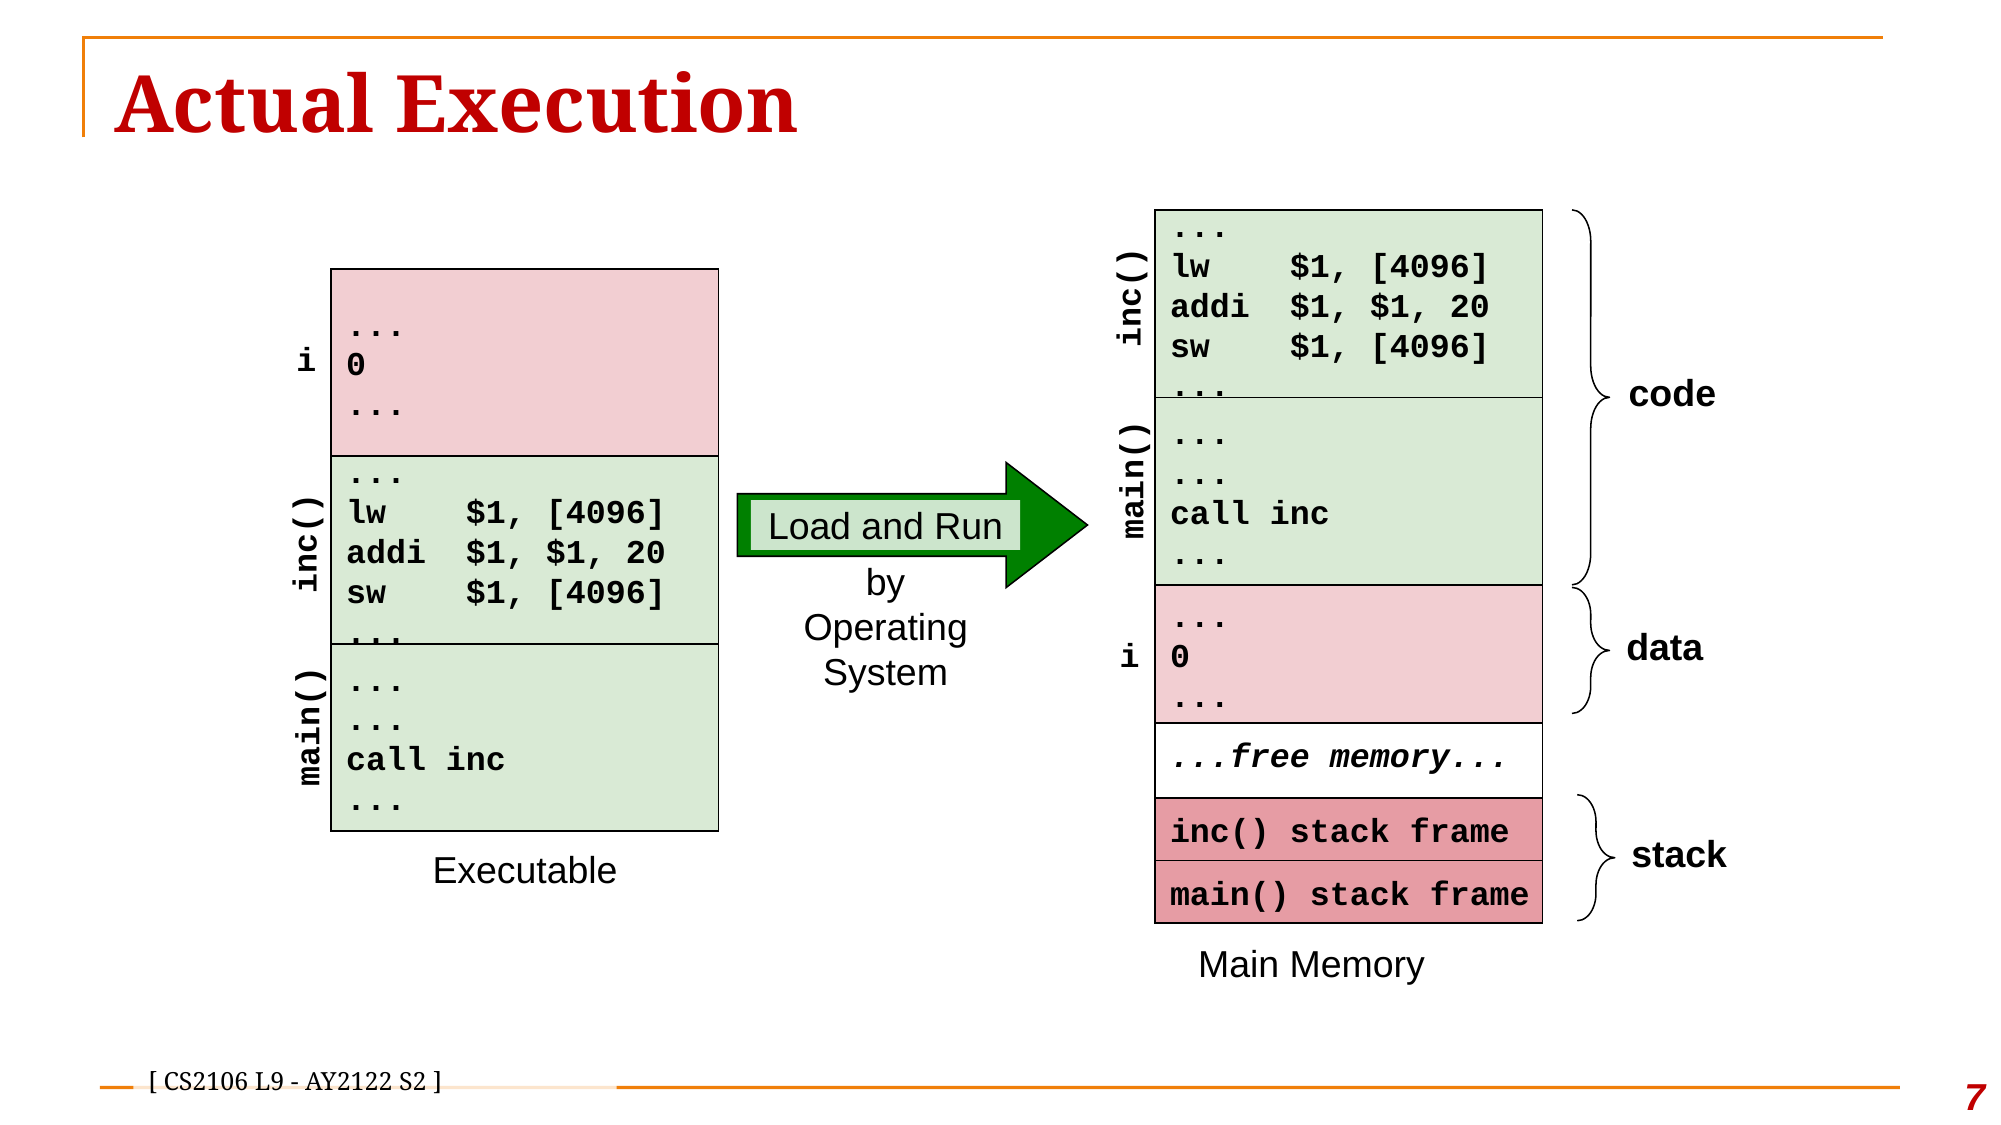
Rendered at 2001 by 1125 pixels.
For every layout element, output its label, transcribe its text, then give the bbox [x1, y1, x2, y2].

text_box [1099, 186, 1740, 586]
footer [ CS2106 L9 - AY2122 S2 ] [133, 1069, 617, 1108]
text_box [978, 585, 1737, 724]
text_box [1154, 794, 1751, 924]
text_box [737, 462, 1088, 702]
title Actual Execution [99, 45, 1900, 163]
slide_number 7 [1883, 1050, 2000, 1125]
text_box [1154, 730, 1543, 794]
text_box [155, 268, 719, 907]
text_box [1154, 930, 1543, 1001]
